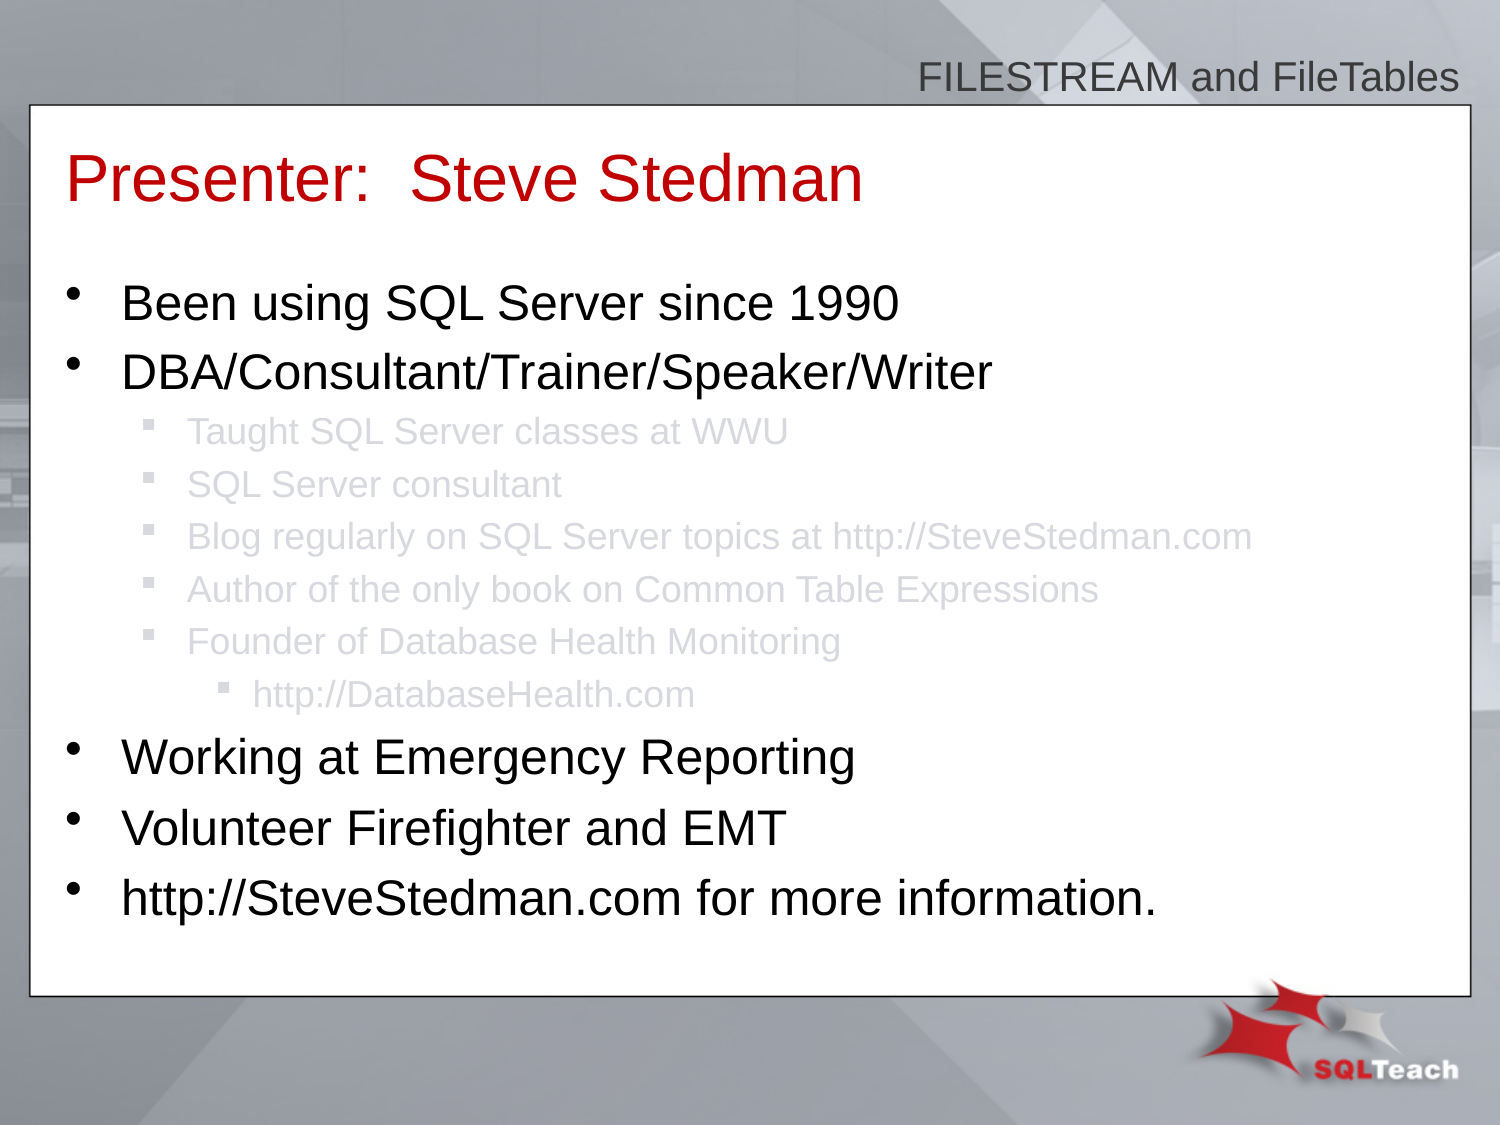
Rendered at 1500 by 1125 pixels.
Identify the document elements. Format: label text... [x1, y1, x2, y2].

list Been using SQL Server since 1990 DBA/Consultant/Trainer/Speaker/Writer Taught SQL Server classes at WWU SQL Server consultant Blog regularly on SQL Server topics at http://SteveStedman.com Author of the only book on Common Table Expressions Founder of Database Health Monitoring http://DatabaseHealth.com Working at Emergency Reporting Volunteer Firefighter and EMT http://SteveStedman.com for more information. [49, 262, 1463, 988]
title Presenter: Steve Stedman [49, 137, 1326, 213]
text_box FILESTREAM and FileTables [199, 37, 1475, 113]
picture [0, 0, 1500, 1125]
